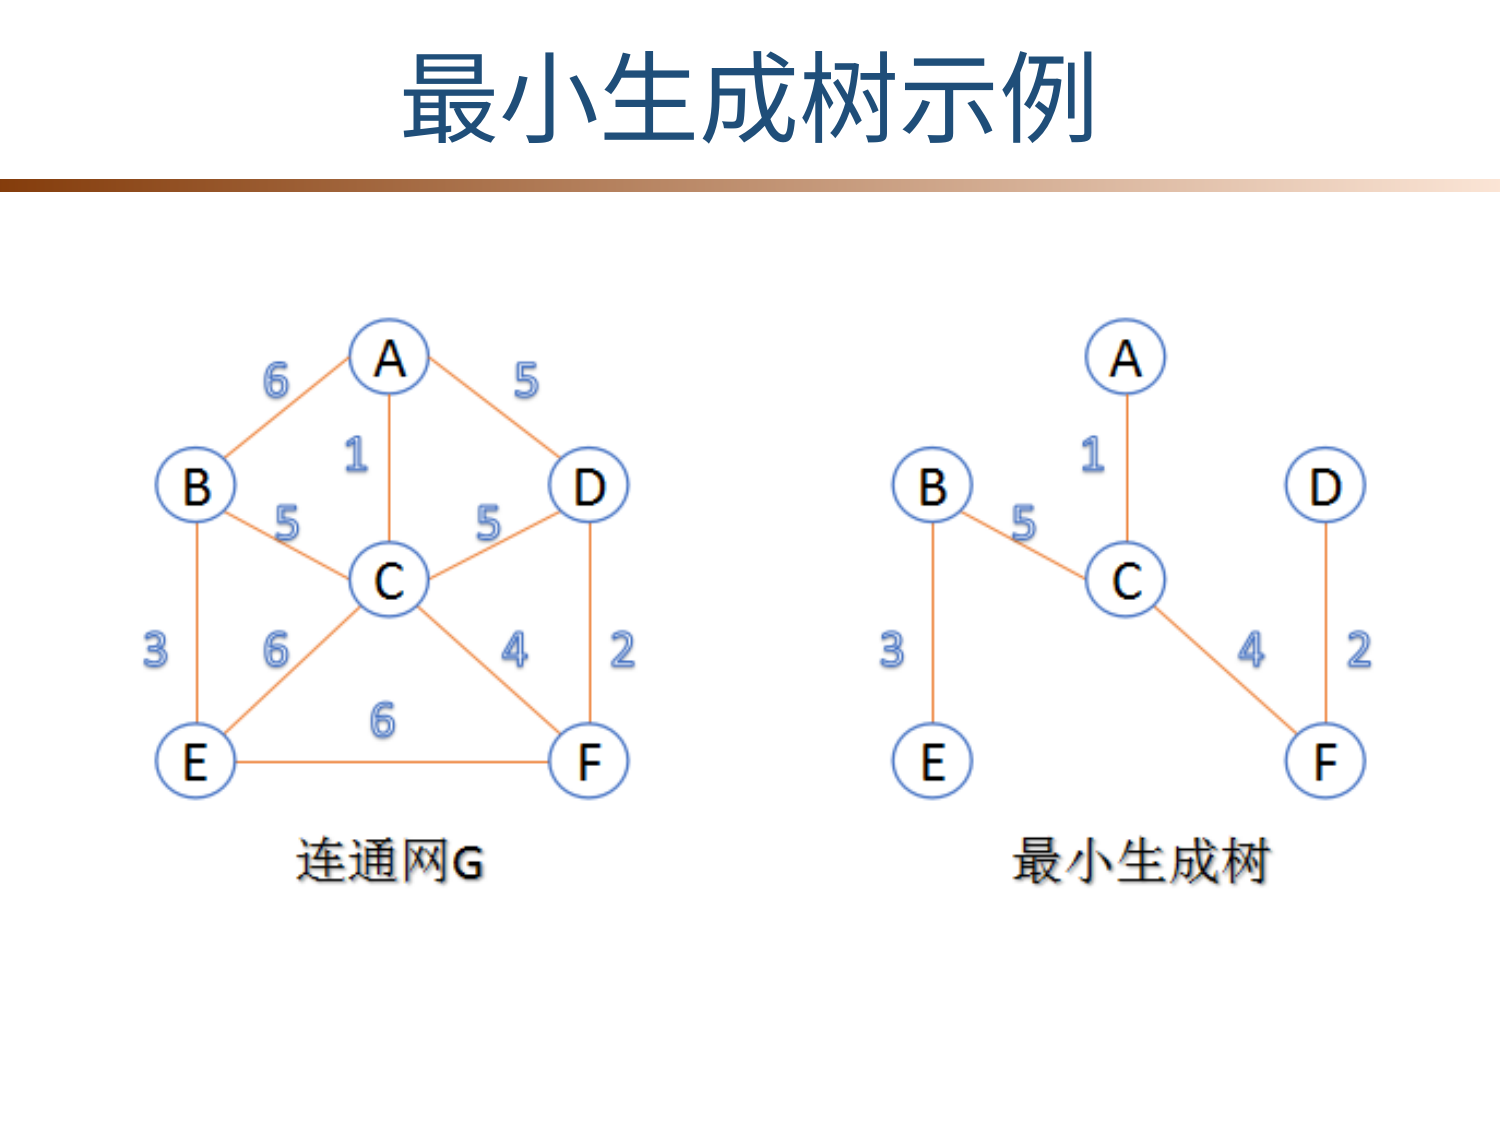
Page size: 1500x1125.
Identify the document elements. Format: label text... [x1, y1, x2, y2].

list 最小生成树示例 [134, 28, 1366, 174]
picture [78, 284, 1391, 921]
